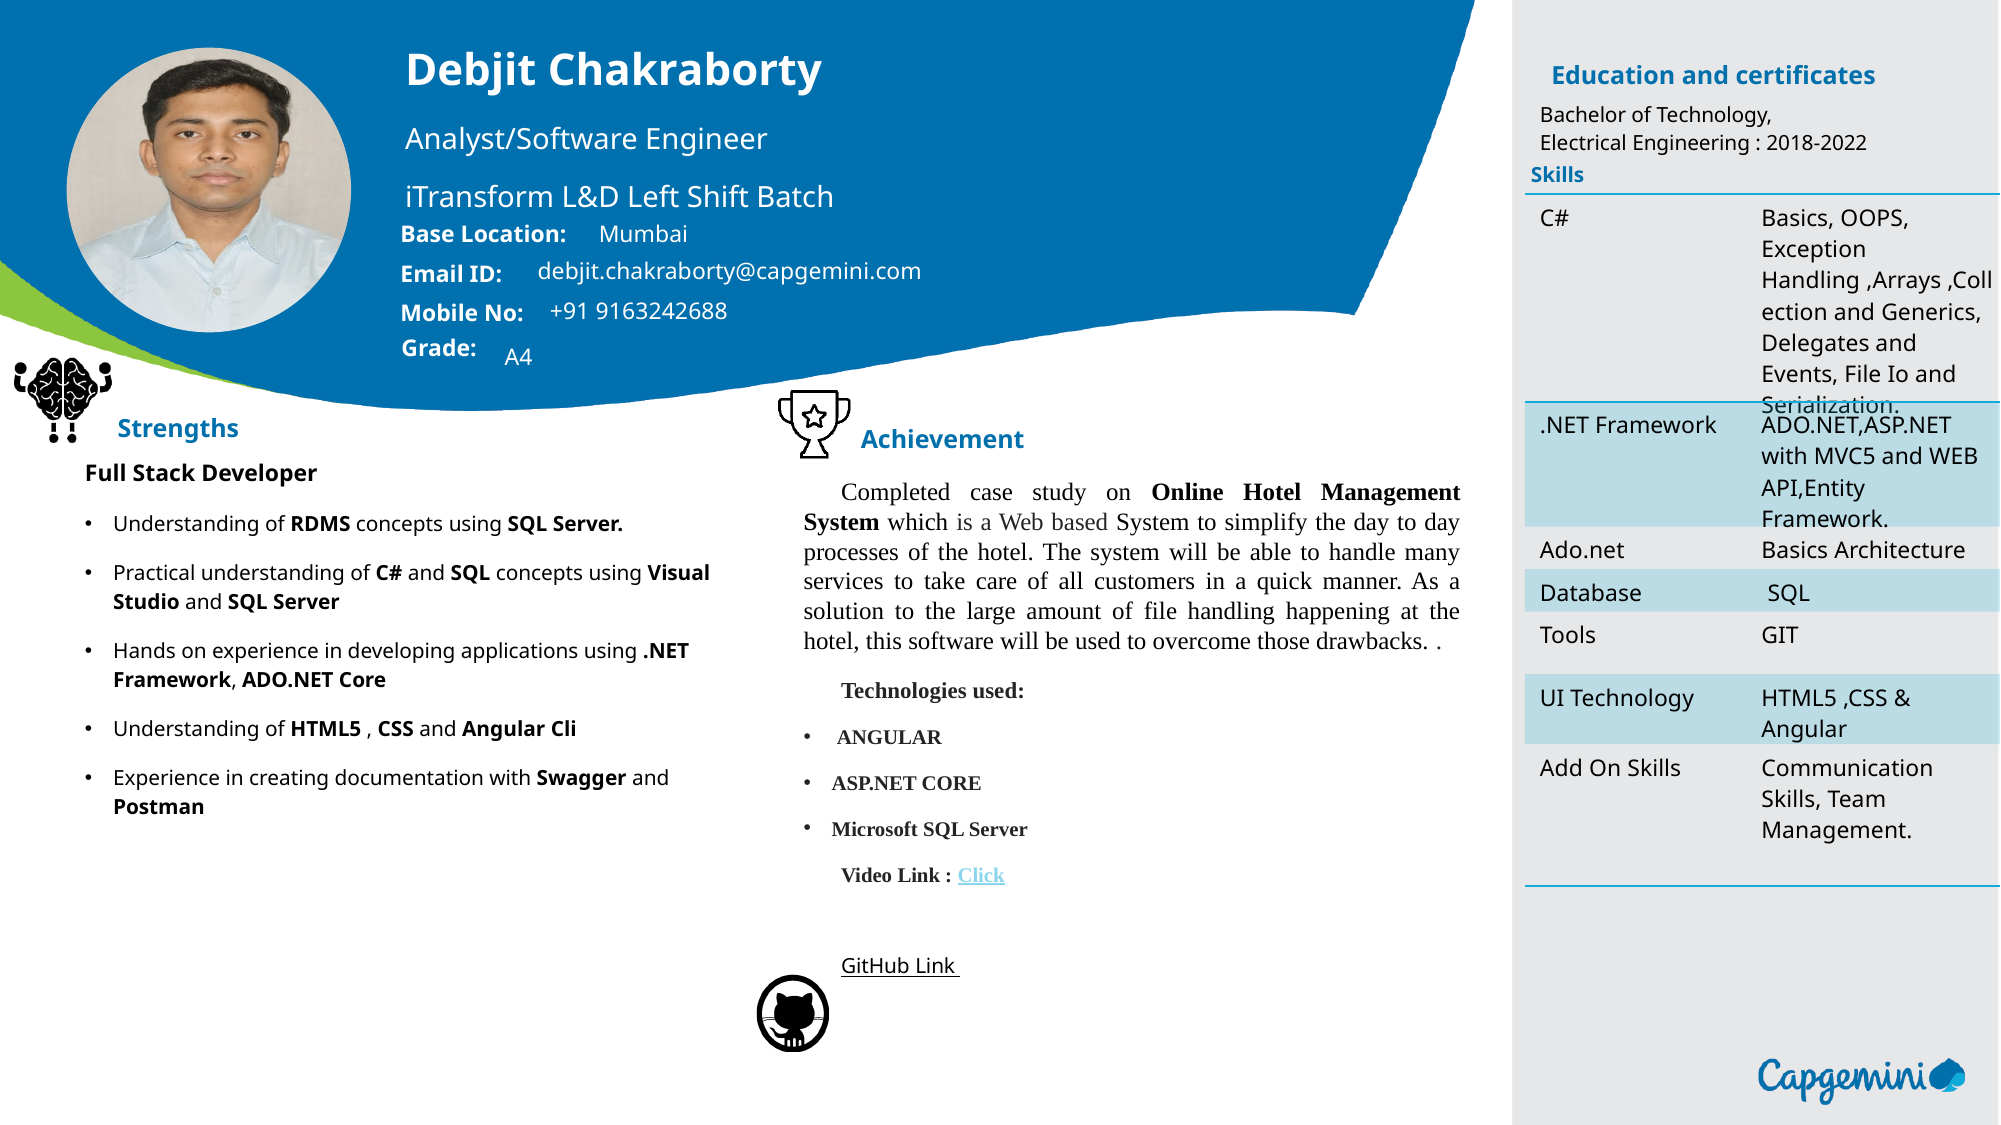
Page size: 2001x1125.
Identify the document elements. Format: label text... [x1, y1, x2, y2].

table_cell Basics Architecture [1747, 527, 2000, 569]
table_cell Database [1525, 569, 1747, 612]
table_header C# [1525, 195, 1747, 401]
table_cell HTML5 ,CSS & Angular [1747, 674, 2000, 744]
table_cell Ado.net [1525, 527, 1747, 569]
table_cell Tools [1525, 612, 1747, 674]
table_cell GIT [1747, 612, 2000, 674]
text_box Skills [1516, 154, 1670, 194]
table_cell .NET Framework [1525, 403, 1747, 527]
table_cell UI Technology [1525, 674, 1747, 744]
list Completed case study on Online Hotel Management System which is a Web based System to simplify the day to day processes of the hotel. The system will be able to handle many services to take care of all customers in a quick manner. As a solution to the large amount of file handling happening at the hotel, this software will be used to overcome those drawbacks. . Technologies used: ANGULAR ASP.NET CORE Microsoft SQL Server Video Link : Click GitHub Link https://github.com/sdsameer07 [803, 475, 1462, 1112]
table_cell SQL [1747, 569, 2000, 612]
list Analyst/Software Engineer iTransform L&D Left Shift Batch [404, 109, 1399, 162]
text_box A4 [504, 324, 896, 397]
list Debjit Chakraborty [404, 47, 1426, 98]
table_cell ADO.NET,ASP.NET with MVC5 and WEB API,Entity Framework. [1747, 403, 2000, 527]
picture [0, 0, 1998, 1125]
list debjit.chakraborty@capgemini.com [537, 260, 975, 294]
list +91 9163242688 [549, 299, 941, 355]
text_box Bachelor of Technology, Electrical Engineering : 2018-2022 [1525, 90, 1975, 163]
list Mumbai [598, 222, 989, 256]
table_cell Communication Skills, Team Management. [1747, 744, 2000, 885]
table_header Basics, OOPS, Exception Handling ,Arrays ,Collection and Generics, Delegates and Events, File Io and Serialization. [1747, 195, 2000, 401]
table_cell Add On Skills [1525, 744, 1747, 885]
list Full Stack Developer Understanding of RDMS concepts using SQL Server. Practical understanding of C# and SQL concepts using Visual Studio and SQL Server Hands on experience in developing applications using .NET Framework, ADO.NET Core Understanding of HTML5 , CSS and Angular Cli Experience in creating documentation with Swagger and Postman [85, 454, 738, 1094]
